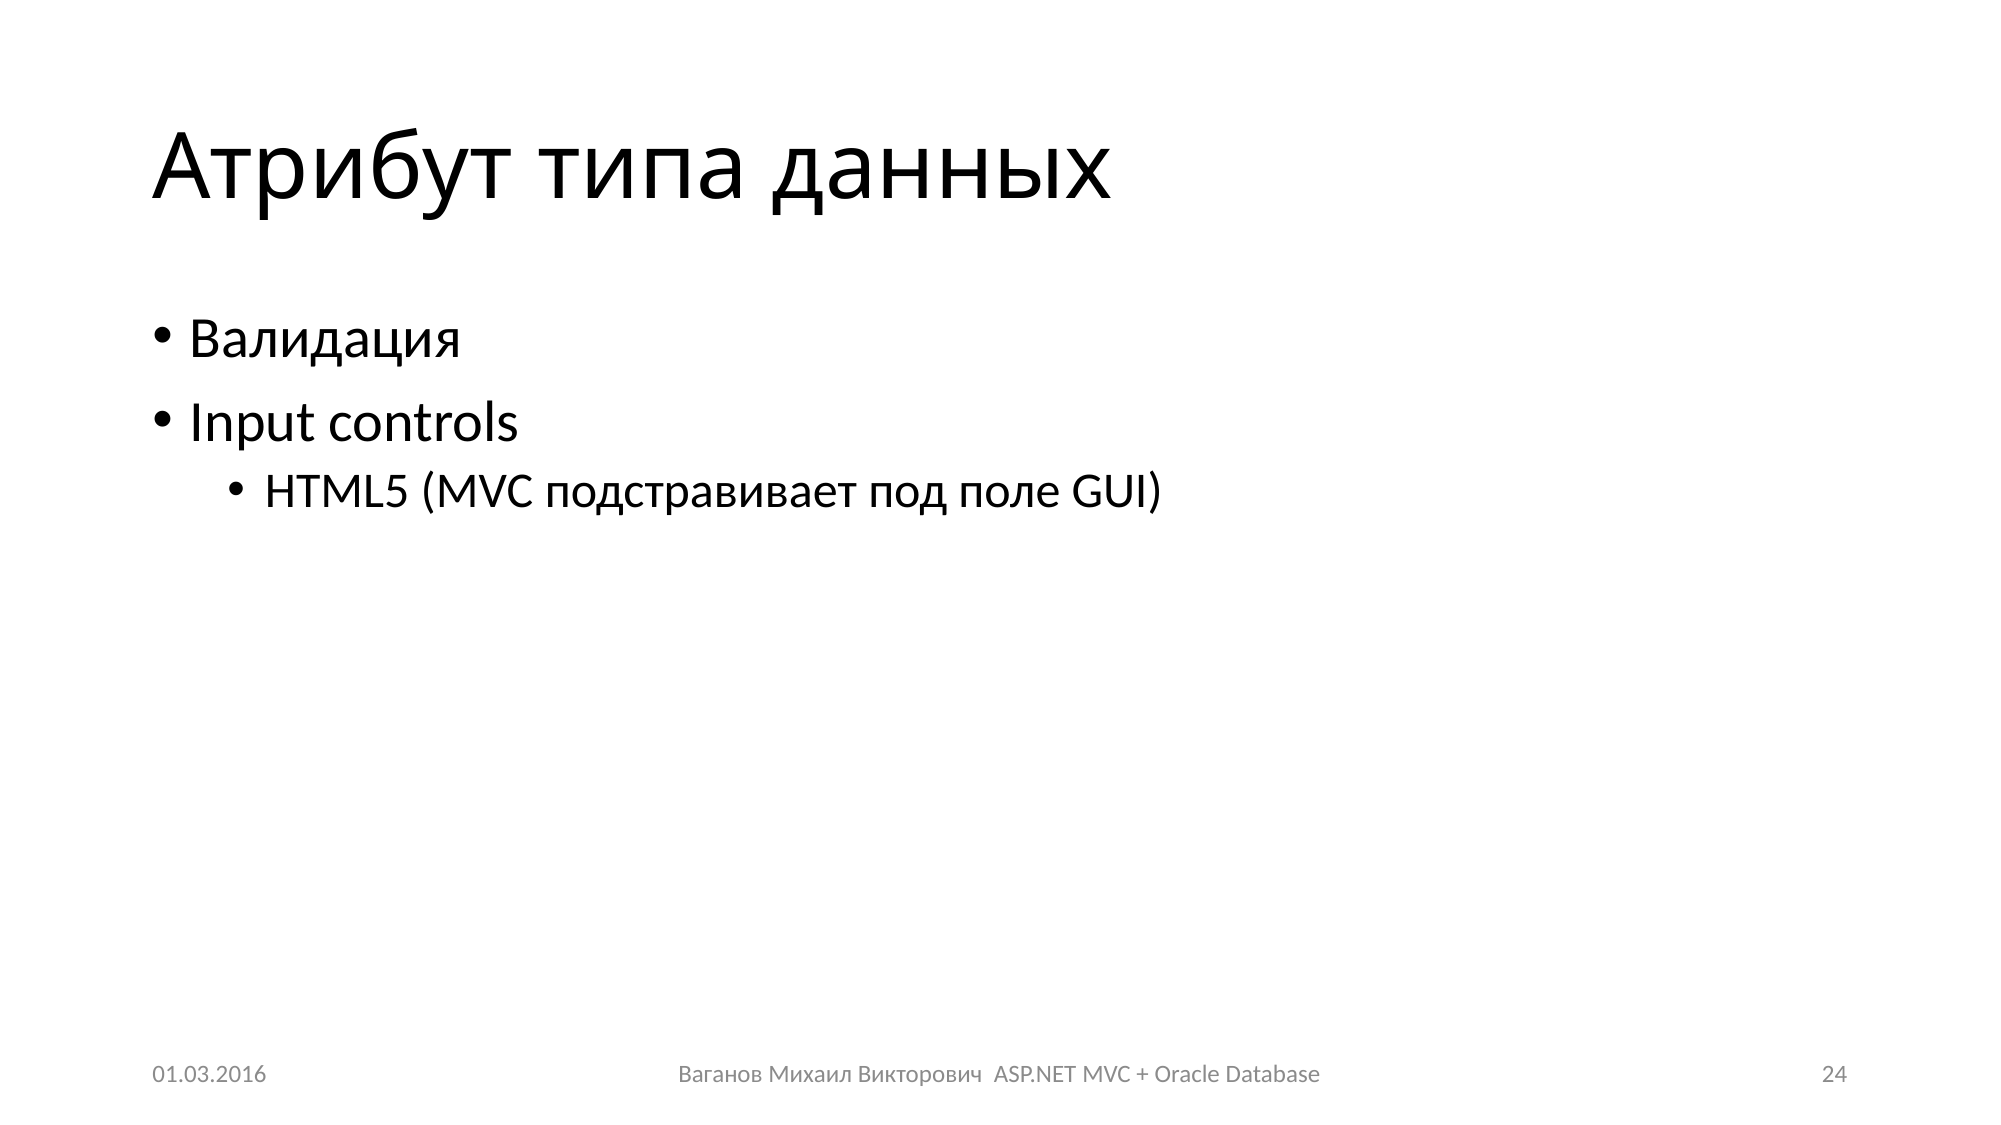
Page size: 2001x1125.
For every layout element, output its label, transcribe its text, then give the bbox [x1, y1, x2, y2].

footer Ваганов Михаил Викторович ASP.NET MVC + Oracle Database [662, 1042, 1338, 1103]
list Валидация Input controls HTML5 (MVC подстравивает под поле GUI) [137, 299, 1863, 1014]
slide_number 24 [1412, 1042, 1863, 1103]
title Атрибут типа данных [137, 59, 1863, 278]
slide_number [137, 1042, 588, 1103]
